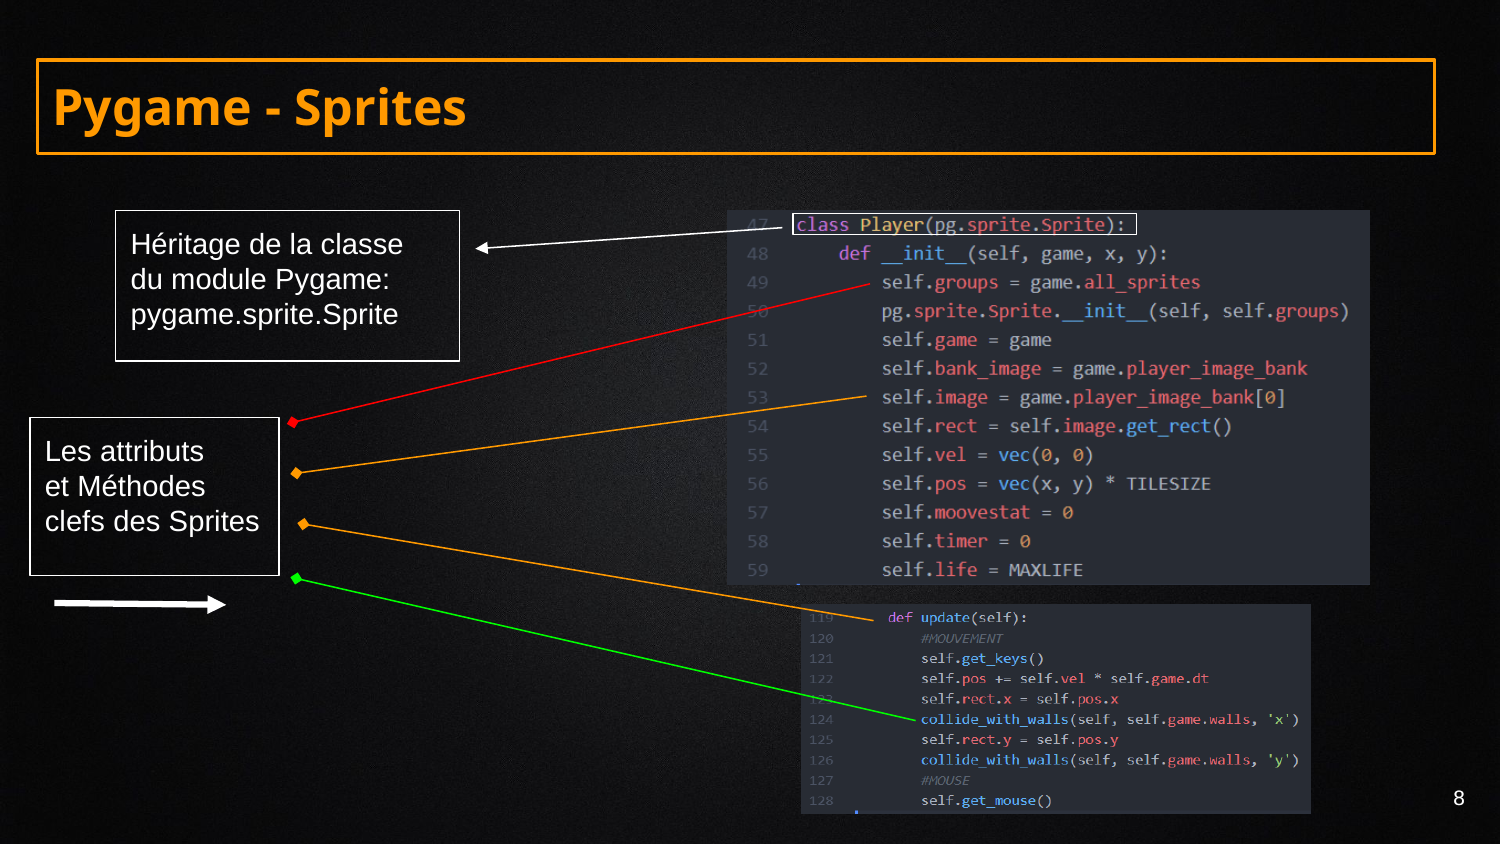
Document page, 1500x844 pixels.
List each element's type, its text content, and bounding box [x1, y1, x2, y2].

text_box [475, 227, 783, 250]
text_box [292, 283, 871, 423]
title Pygame - Sprites [37, 59, 1435, 154]
text_box Les attributs et Méthodes clefs des Sprites [29, 417, 279, 576]
slide_number ‹#› [1389, 764, 1480, 830]
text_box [296, 431, 867, 474]
text_box Héritage de la classe du module Pygame: pygame.sprite.Sprite [115, 210, 460, 361]
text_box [296, 578, 916, 721]
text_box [303, 523, 874, 621]
picture [0, 0, 1500, 844]
